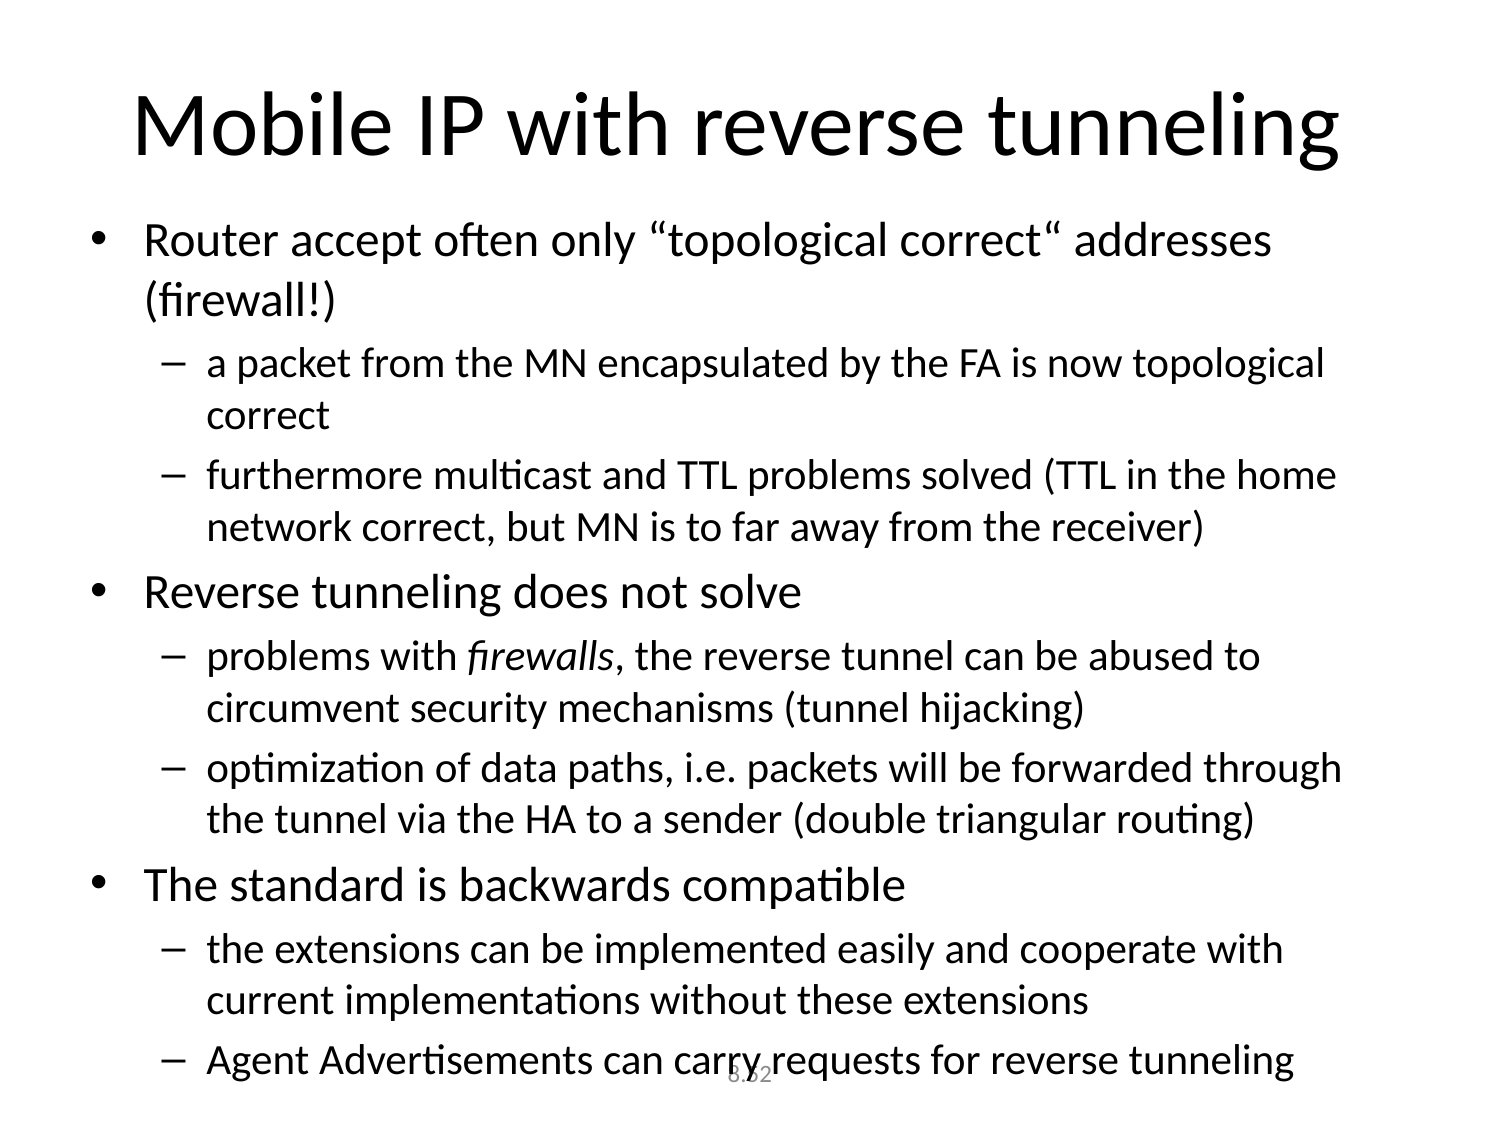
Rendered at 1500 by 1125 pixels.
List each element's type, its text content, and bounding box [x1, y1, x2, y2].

list Router accept often only “topological correct“ addresses (firewall!) a packet from the MN encapsulated by the FA is now topological correct furthermore multicast and TTL problems solved (TTL in the home network correct, but MN is to far away from the receiver) Reverse tunneling does not solve problems with firewalls, the reverse tunnel can be abused to circumvent security mechanisms (tunnel hijacking) optimization of data paths, i.e. packets will be forwarded through the tunnel via the HA to a sender (double triangular routing) The standard is backwards compatible the extensions can be implemented easily and cooperate with current implementations without these extensions Agent Advertisements can carry requests for reverse tunneling [75, 200, 1425, 1100]
title Mobile IP with reverse tunneling [62, 24, 1413, 213]
